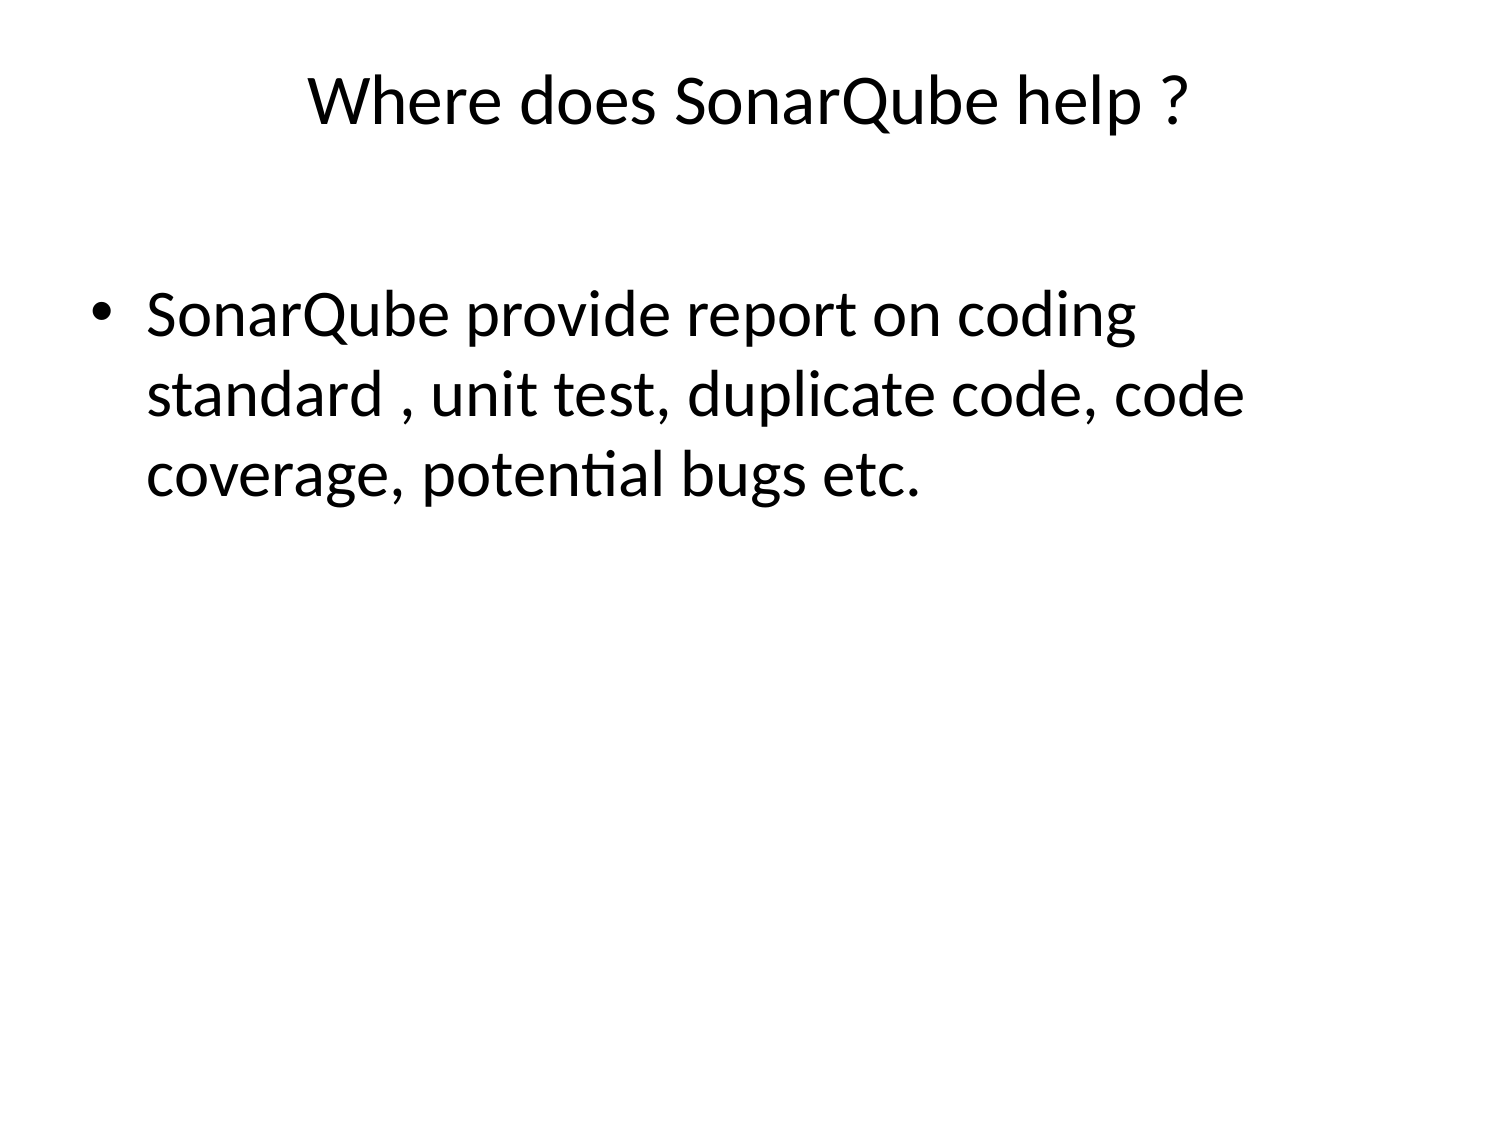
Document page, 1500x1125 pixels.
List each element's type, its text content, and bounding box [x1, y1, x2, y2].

list SonarQube provide report on coding standard , unit test, duplicate code, code coverage, potential bugs etc. [75, 262, 1425, 1005]
title Where does SonarQube help ? [75, 45, 1425, 233]
